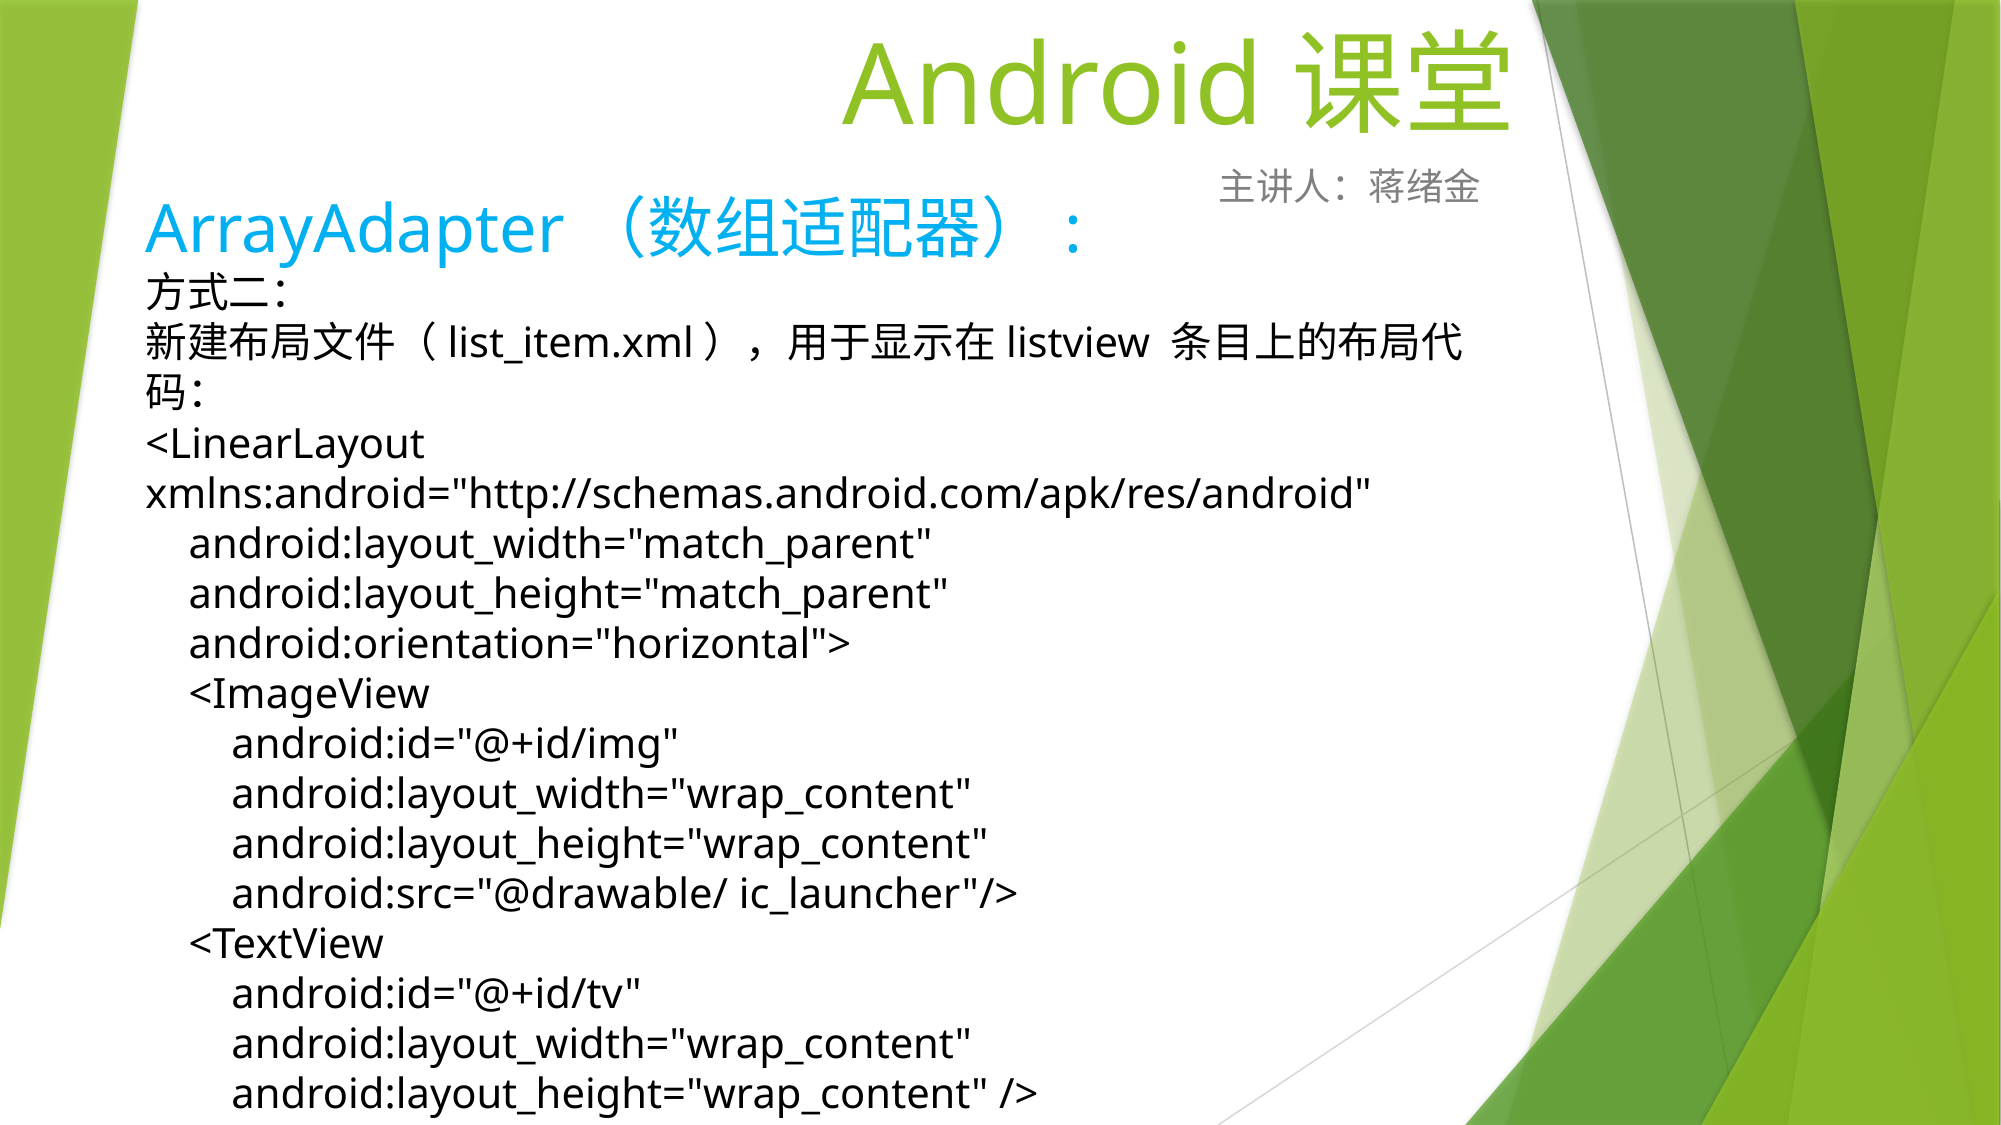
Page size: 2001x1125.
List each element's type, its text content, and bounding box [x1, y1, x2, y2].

subtitle 主讲人：蒋绪金 [210, 154, 1514, 178]
title Android课堂 [256, 0, 1531, 155]
text_box ArrayAdapter（数组适配器）: 方式二： 新建布局文件（list_item.xml），用于显示在listview 条目上的布局代码： <LinearLayout xmlns:android="http://schemas.android.com/apk/res/android" android:layout_width="match_parent" android:layout_height="match_parent" android:orientation="horizontal"> <ImageView android:id="@+id/img" android:layout_width="wrap_content" android:layout_height="wrap_content" android:src="@drawable/ ic_launcher"/> <TextView android:id="@+id/tv" android:layout_width="wrap_content" android:layout_height="wrap_content" /> </LinearLayout> [130, 178, 1514, 1125]
